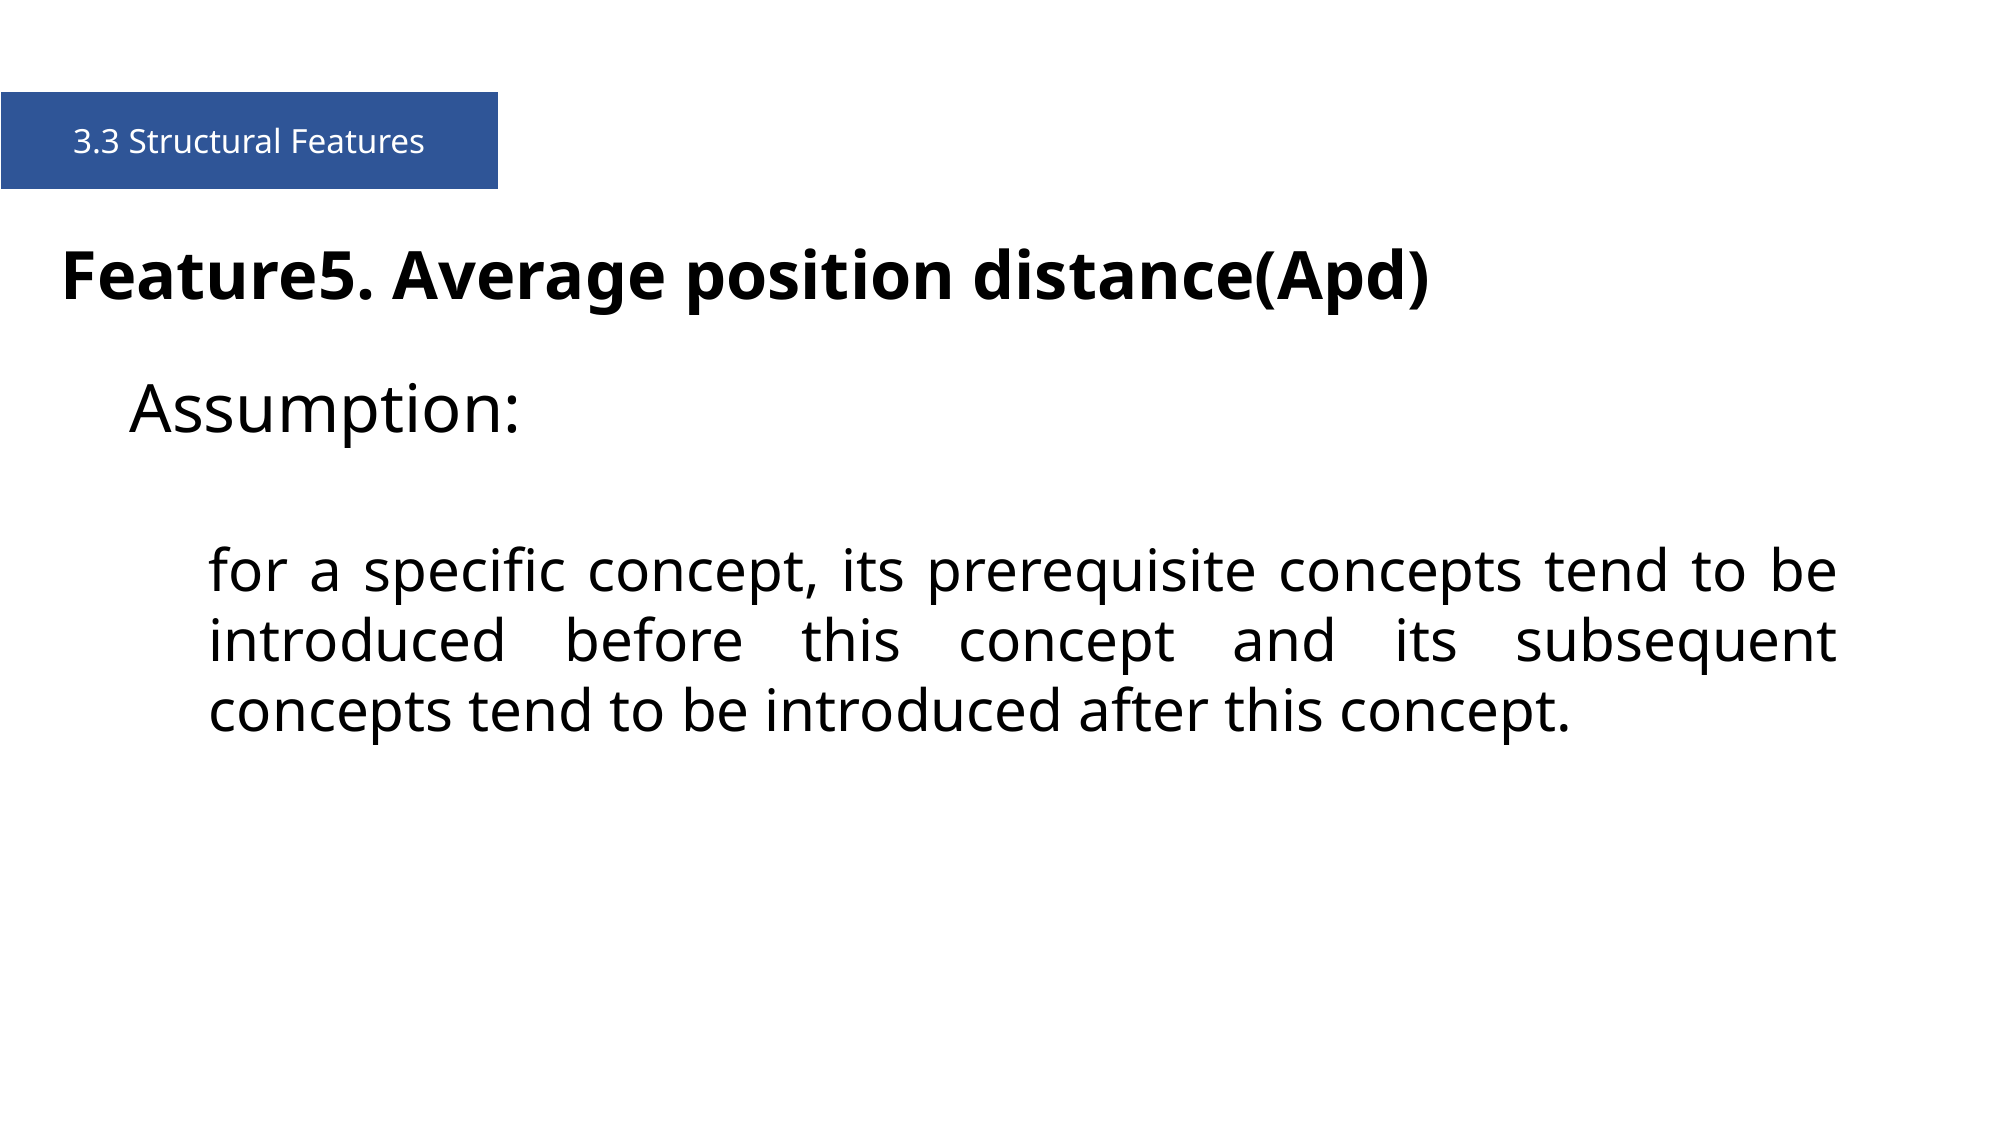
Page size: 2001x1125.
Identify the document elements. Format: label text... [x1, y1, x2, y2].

text_box 3.3 Structural Features [0, 90, 500, 191]
text_box Feature5. Average position distance(Apd) [45, 225, 1447, 321]
text_box Assumption: [114, 358, 537, 454]
text_box for a specific concept, its prerequisite concepts tend to be introduced before this concept and its subsequent concepts tend to be introduced after this concept. [194, 525, 1853, 750]
